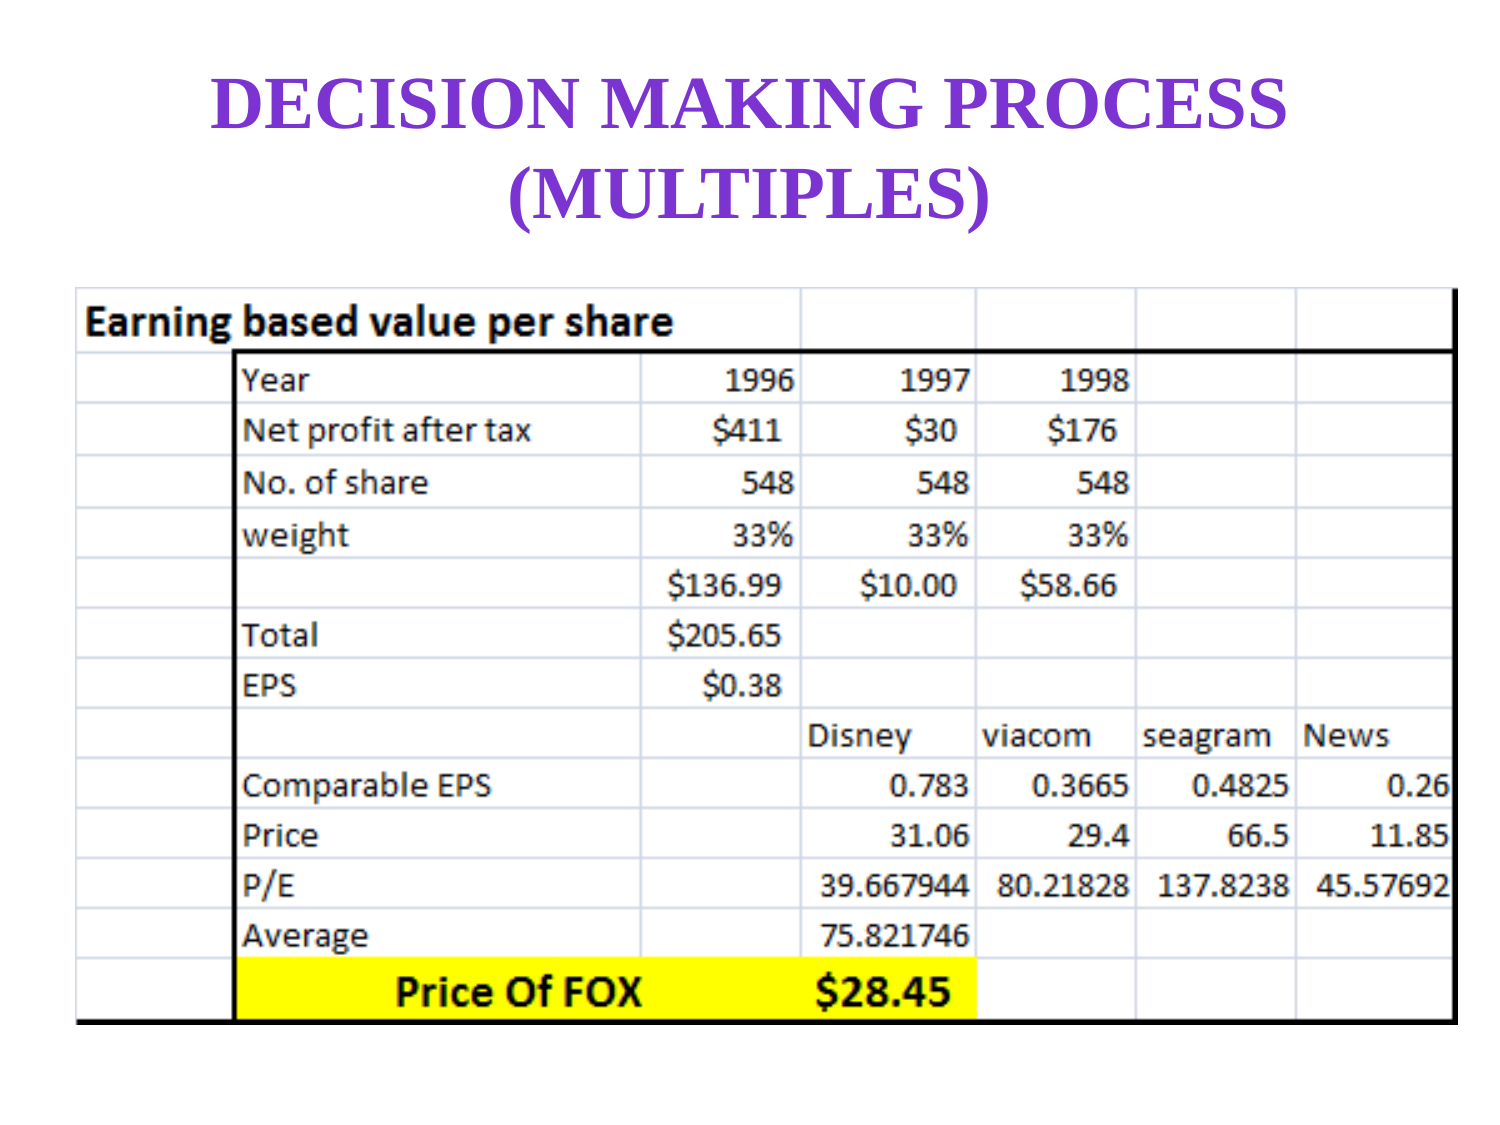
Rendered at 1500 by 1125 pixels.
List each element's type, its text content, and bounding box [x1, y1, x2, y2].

title Decision making process (Multiples) [75, 42, 1425, 245]
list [74, 287, 1458, 1026]
